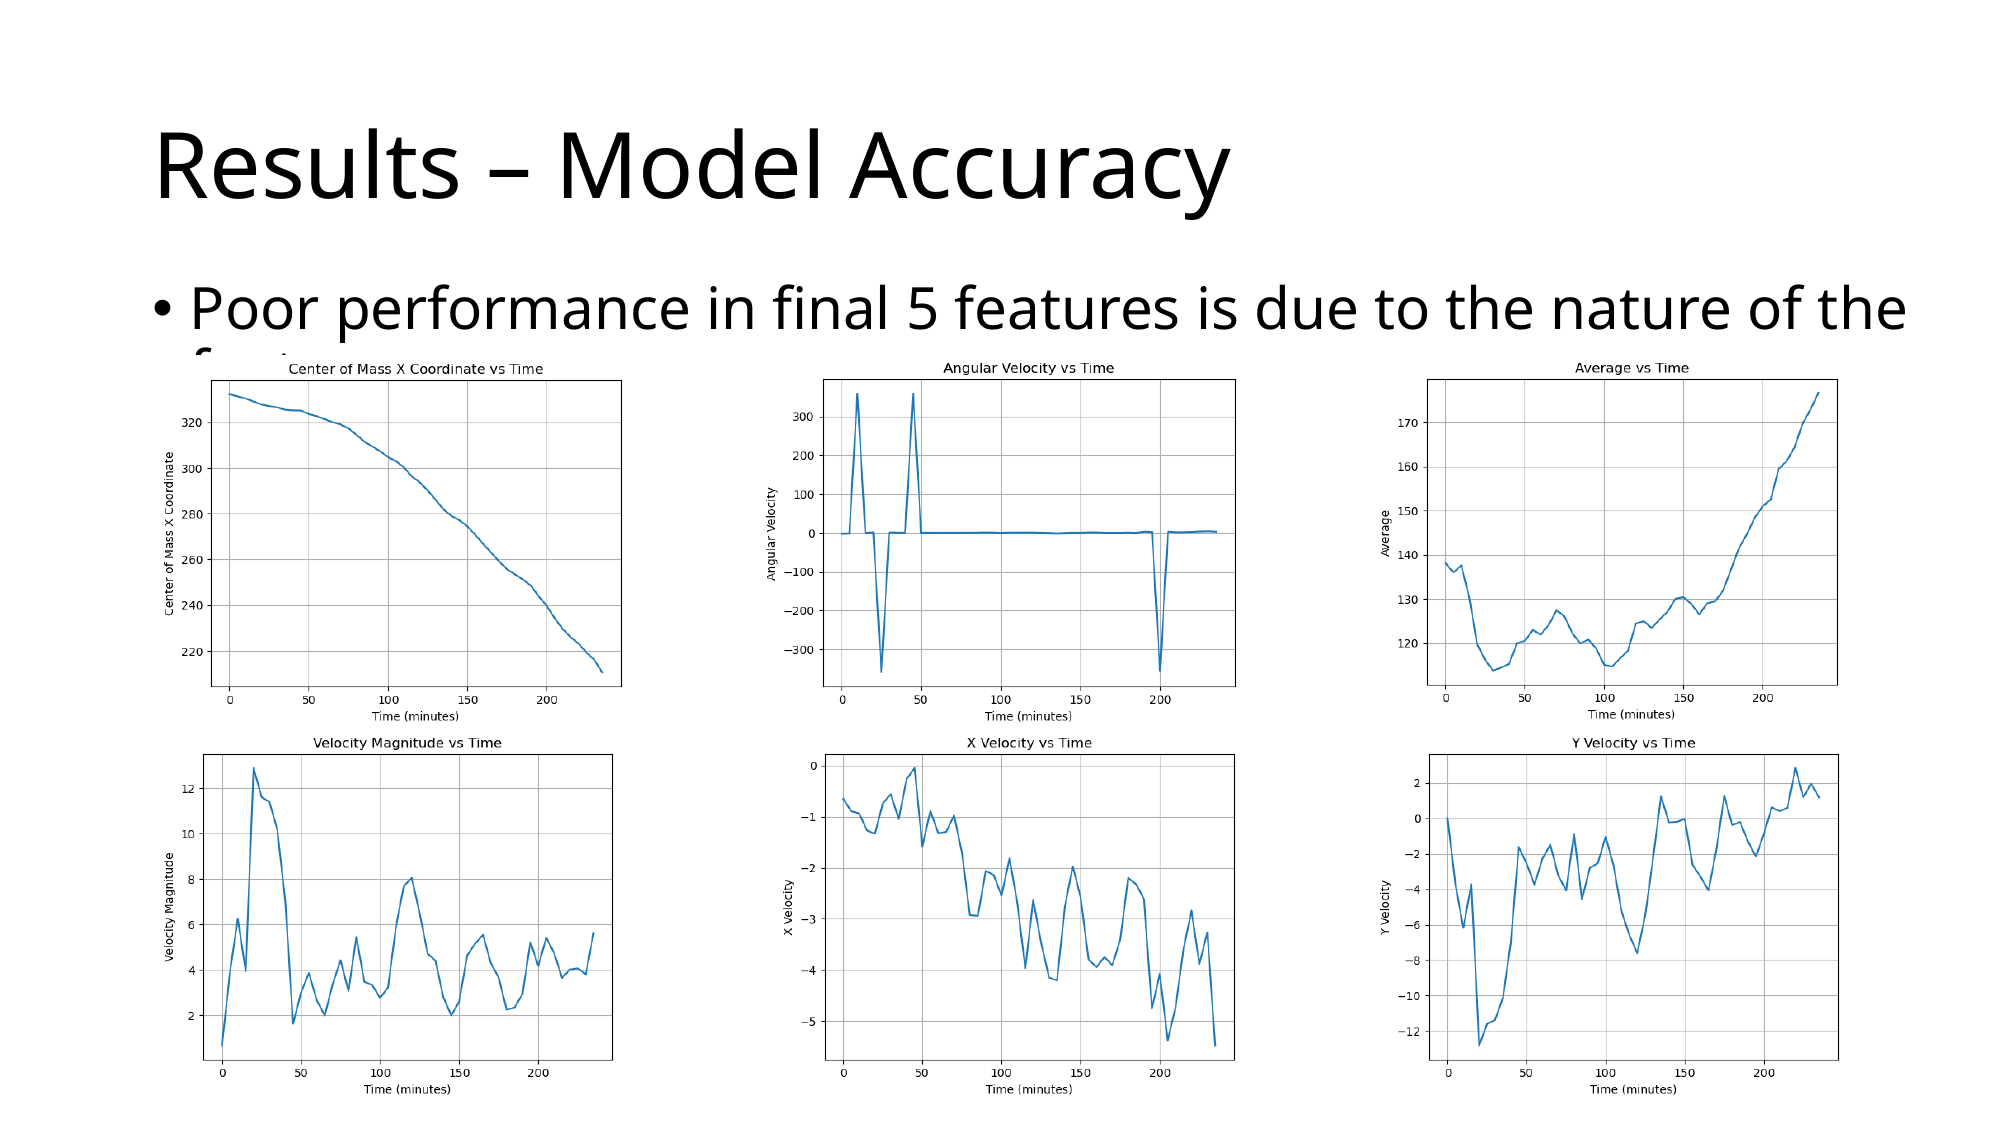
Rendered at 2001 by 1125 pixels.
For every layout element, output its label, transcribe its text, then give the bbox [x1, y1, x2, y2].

picture [758, 353, 1242, 1104]
title Results – Model Accuracy [137, 59, 1863, 271]
picture [1371, 353, 1846, 1104]
picture [155, 355, 628, 1104]
list Poor performance in final 5 features is due to the nature of the features [137, 271, 1976, 437]
